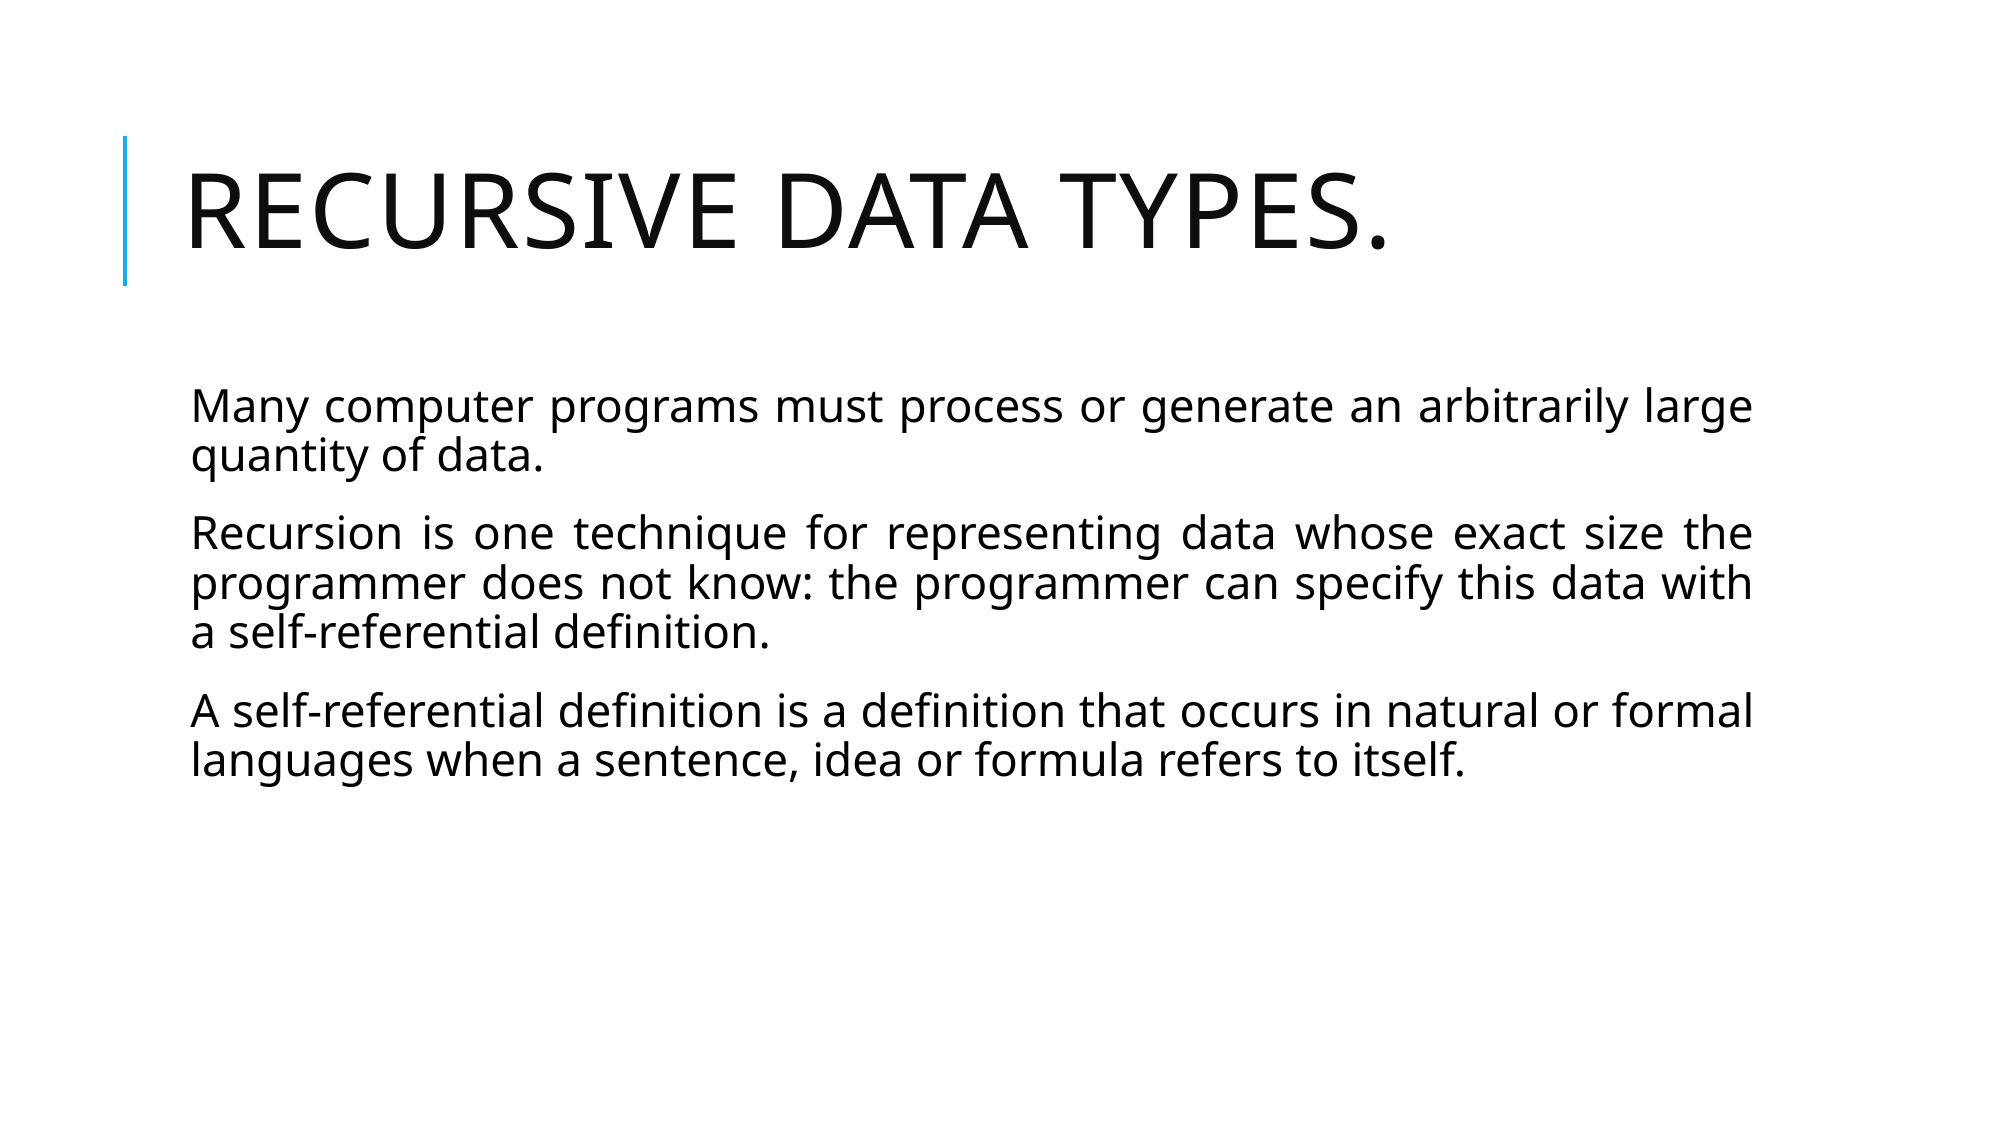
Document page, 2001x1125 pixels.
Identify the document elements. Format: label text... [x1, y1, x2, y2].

list Many computer programs must process or generate an arbitrarily large quantity of data. Recursion is one technique for representing data whose exact size the programmer does not know: the programmer can specify this data with a self-referential definition. A self-referential definition is a definition that occurs in natural or formal languages when a sentence, idea or formula refers to itself. [168, 375, 1763, 1035]
title Recursive data types. [168, 96, 1763, 342]
